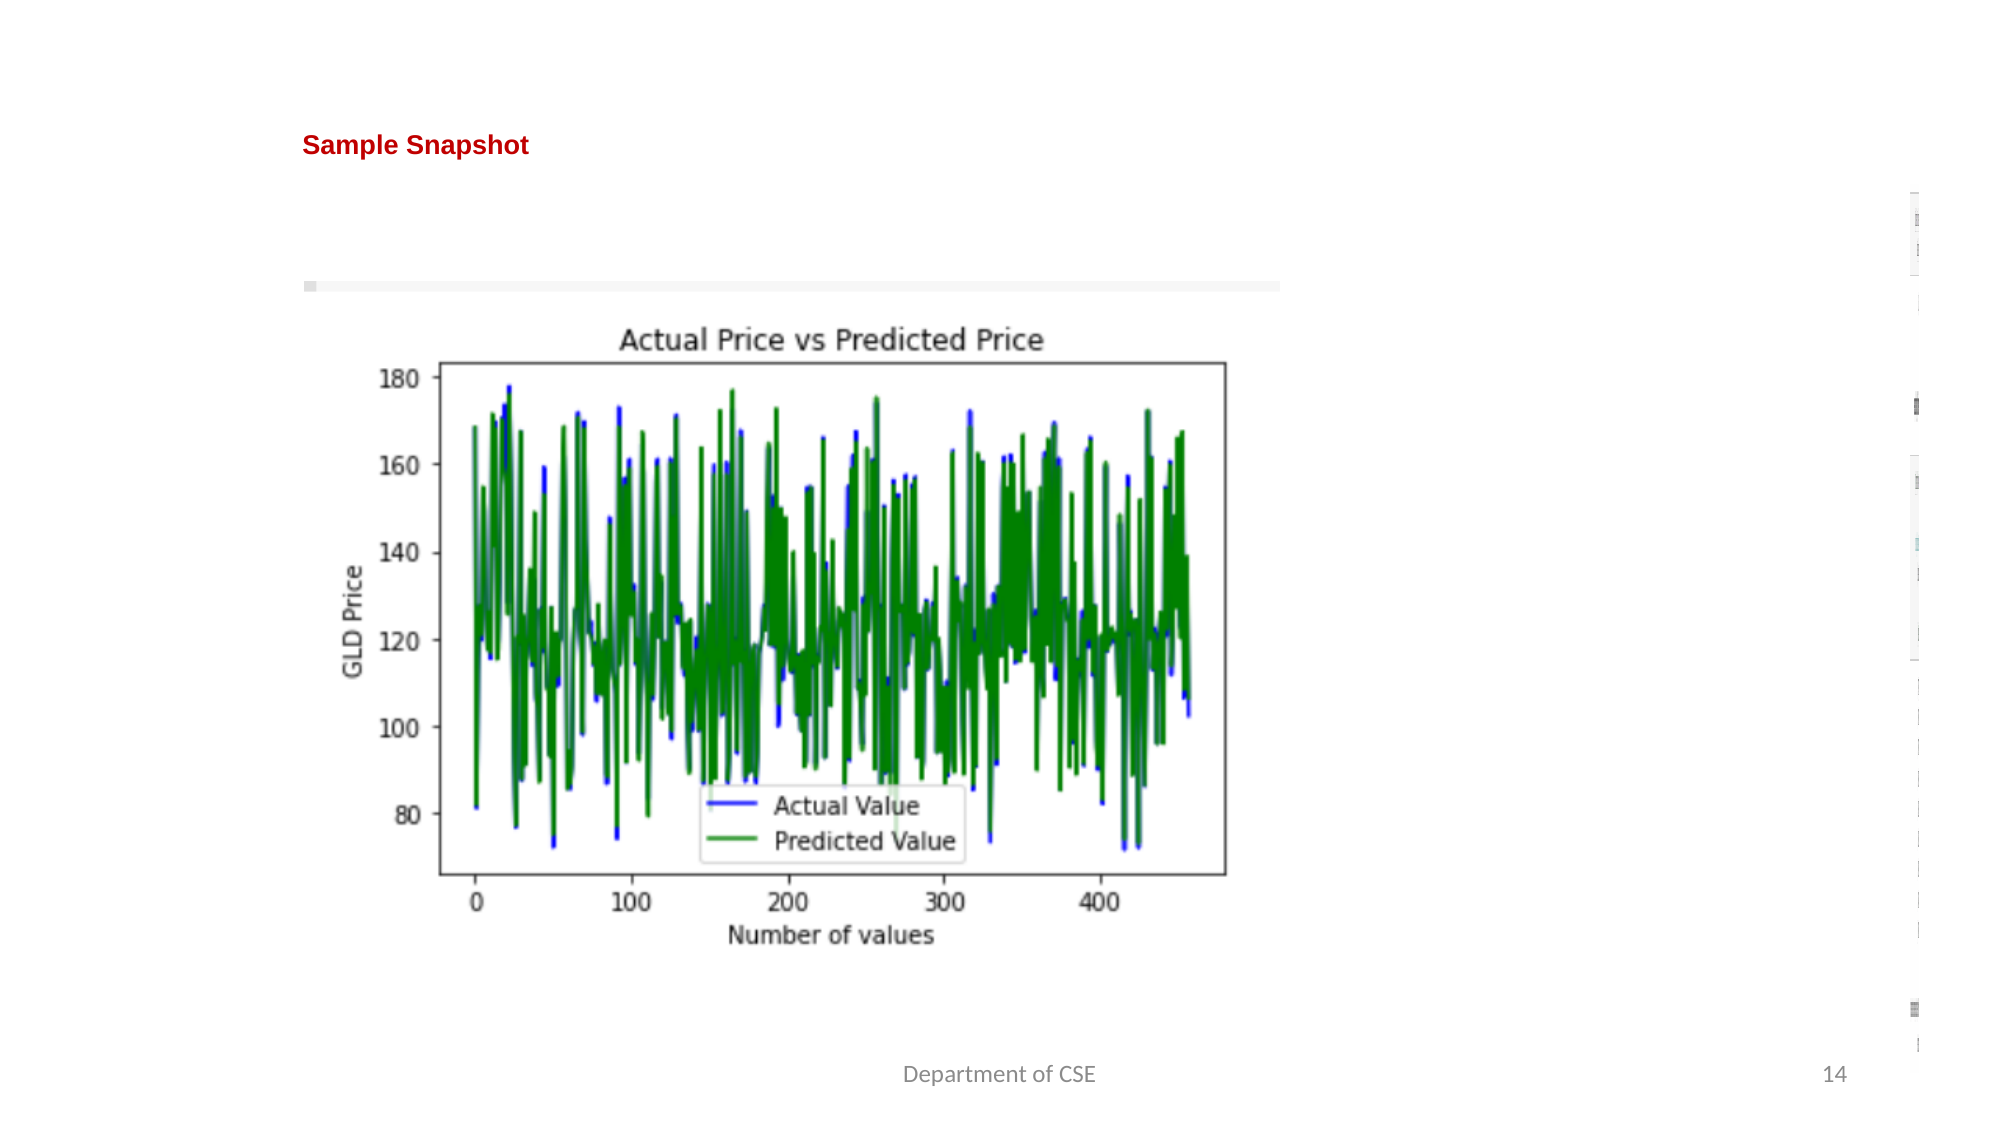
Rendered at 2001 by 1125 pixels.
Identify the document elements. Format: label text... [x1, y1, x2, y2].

picture [304, 281, 1280, 977]
footer Department of CSE [662, 1042, 1338, 1103]
picture [1910, 184, 1919, 1073]
slide_number 14 [1412, 1042, 1863, 1103]
title Sample Snapshot [287, 50, 1638, 209]
